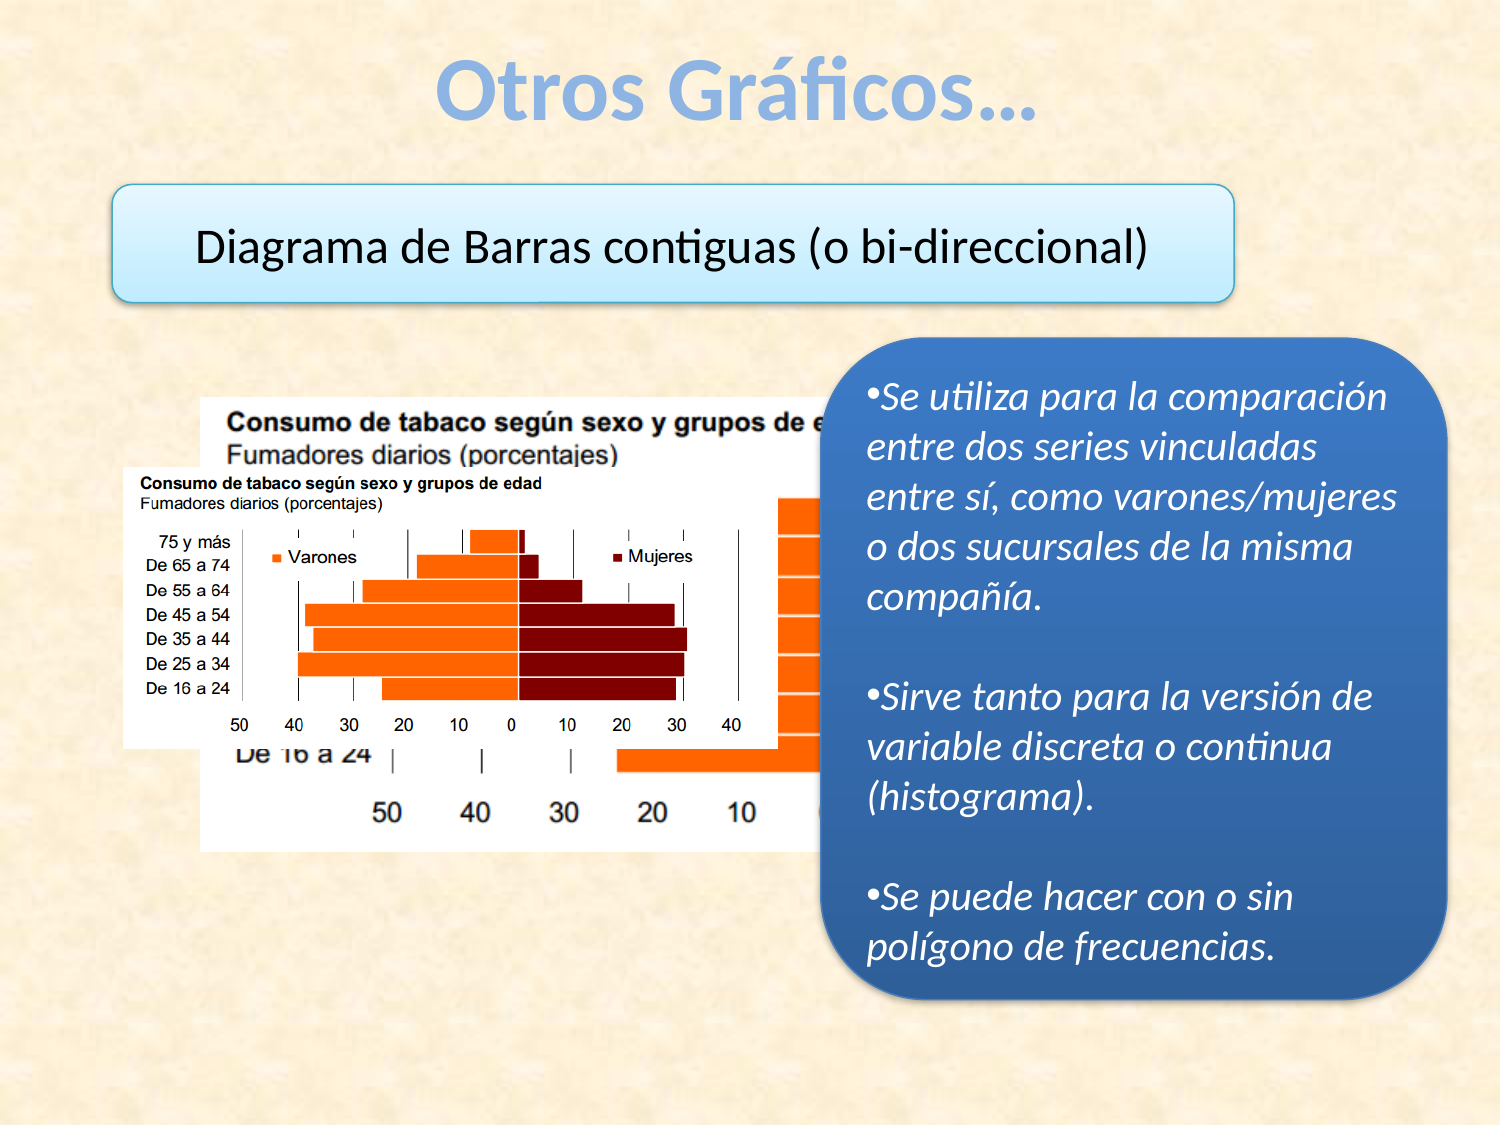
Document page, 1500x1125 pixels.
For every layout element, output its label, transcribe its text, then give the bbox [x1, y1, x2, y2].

picture [0, 0, 1500, 1125]
text_box Se utiliza para la comparación entre dos series vinculadas entre sí, como varones/mujeres o dos sucursales de la misma compañía. Sirve tanto para la versión de variable discreta o continua (histograma). Se puede hacer con o sin polígono de frecuencias. [820, 337, 1448, 1001]
text_box Diagrama de Barras contiguas (o bi-direccional) [111, 183, 1236, 304]
title Otros Gráficos… [64, 42, 1412, 126]
